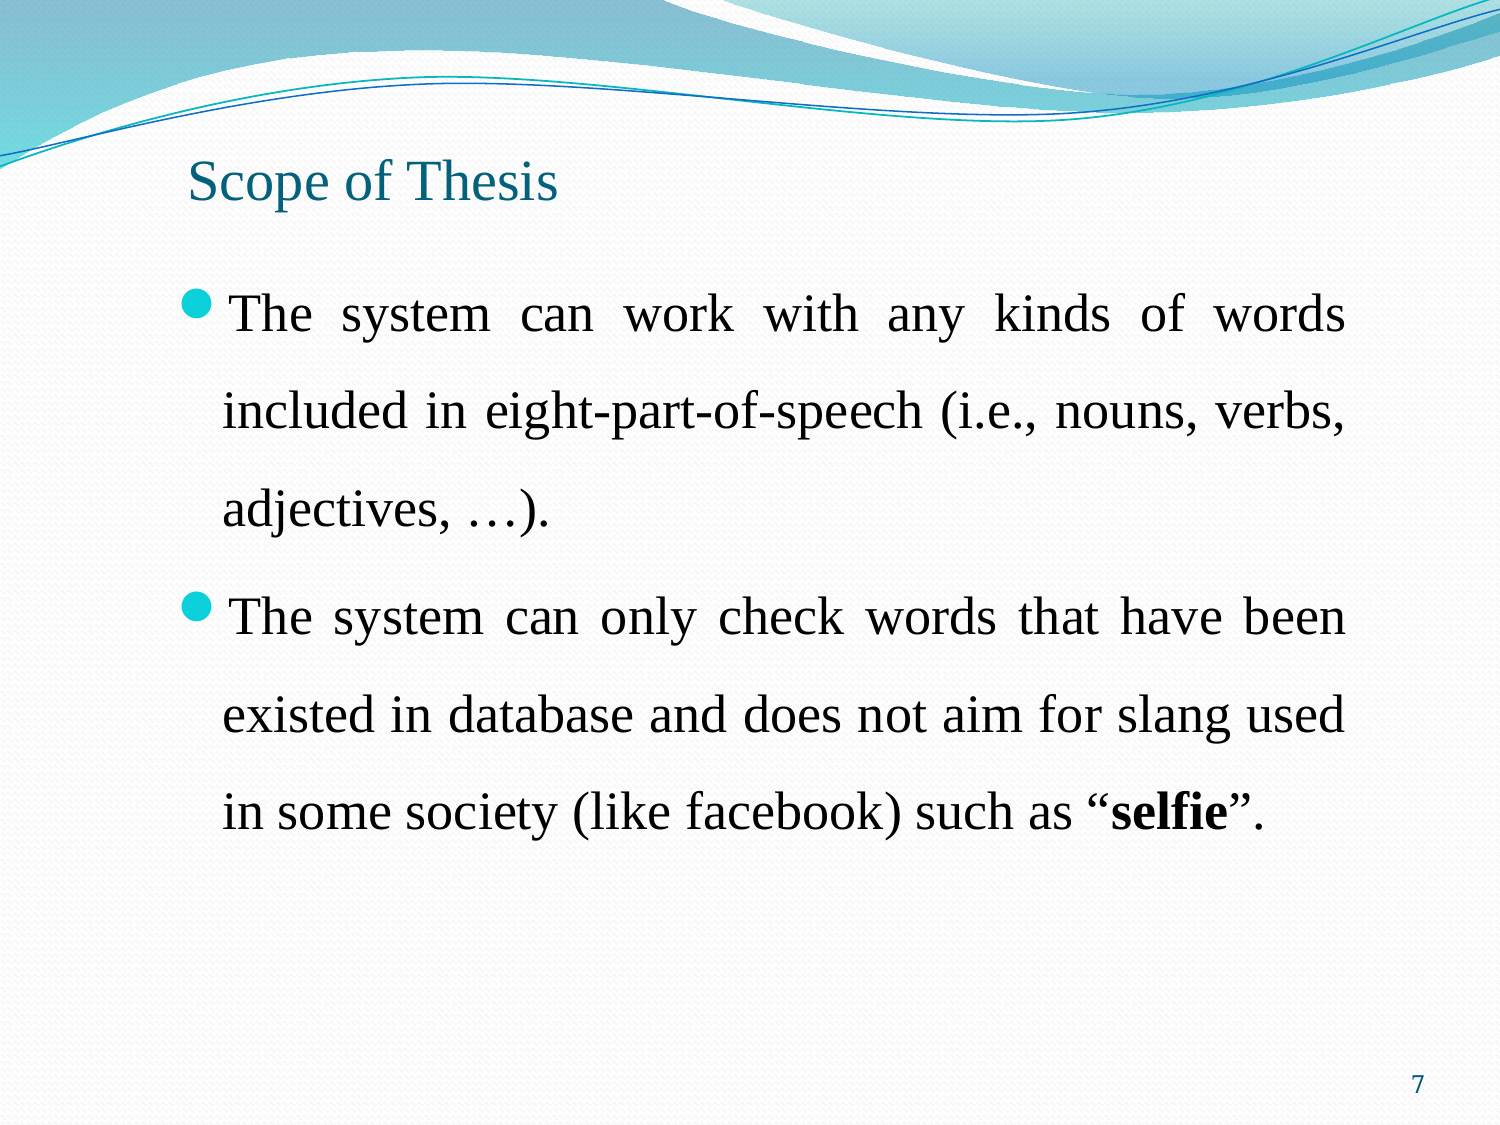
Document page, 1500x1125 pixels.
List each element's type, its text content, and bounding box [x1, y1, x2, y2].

list The system can work with any kinds of words included in eight-part-of-speech (i.e., nouns, verbs, adjectives, …). The system can only check words that have been existed in database and does not aim for slang used in some society (like facebook) such as “selfie”. [162, 237, 1363, 1025]
slide_number 7 [1299, 1042, 1425, 1103]
title Scope of Thesis [187, 115, 1425, 213]
